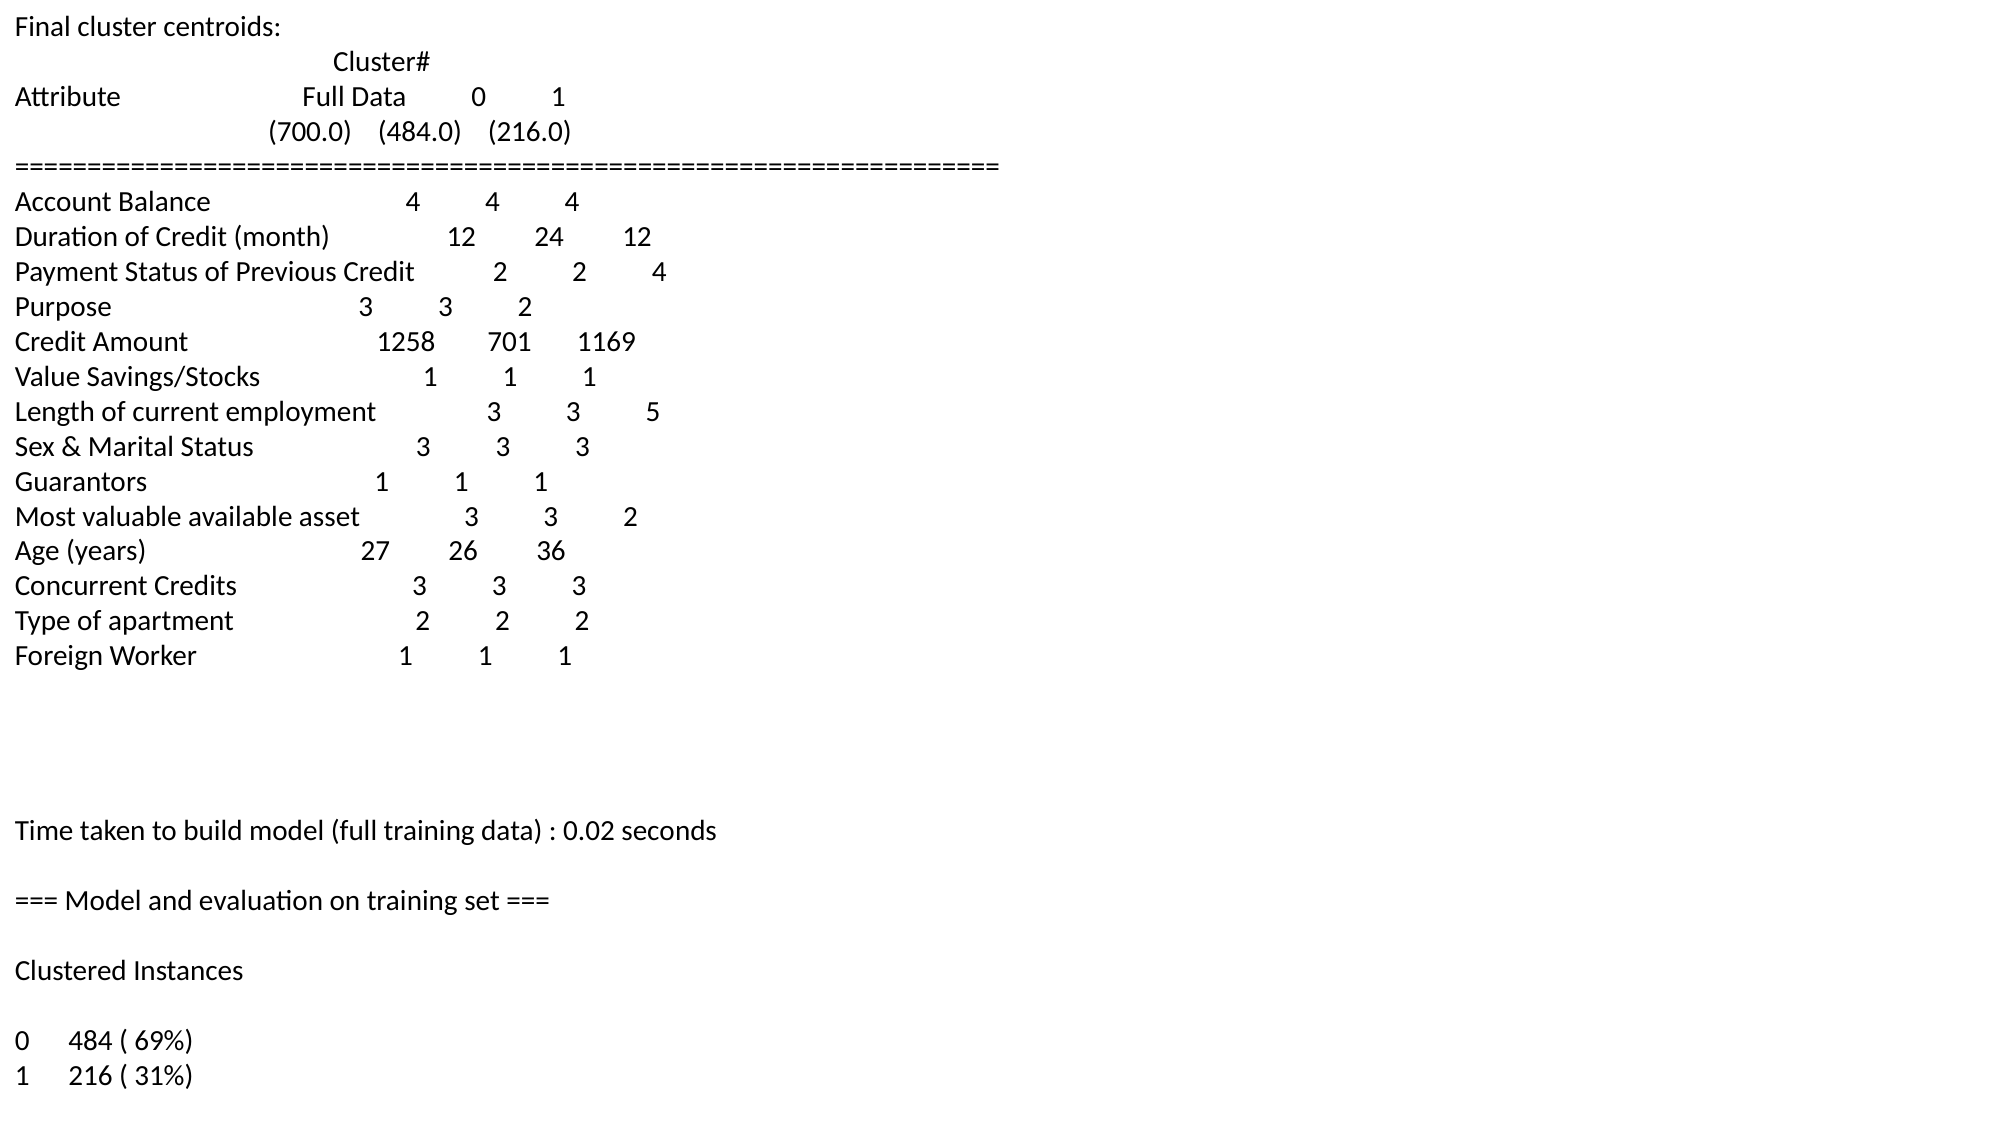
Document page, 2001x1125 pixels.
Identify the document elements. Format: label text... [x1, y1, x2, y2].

text_box Final cluster centroids: Cluster# Attribute Full Data 0 1 (700.0) (484.0) (216.0) ==================================================================== Account Balance 4 4 4 Duration of Credit (month) 12 24 12 Payment Status of Previous Credit 2 2 4 Purpose 3 3 2 Credit Amount 1258 701 1169 Value Savings/Stocks 1 1 1 Length of current employment 3 3 5 Sex & Marital Status 3 3 3 Guarantors 1 1 1 Most valuable available asset 3 3 2 Age (years) 27 26 36 Concurrent Credits 3 3 3 Type of apartment 2 2 2 Foreign Worker 1 1 1 Time taken to build model (full training data) : 0.02 seconds === Model and evaluation on training set === Clustered Instances 0 484 ( 69%) 1 216 ( 31%) [0, 0, 1990, 1099]
